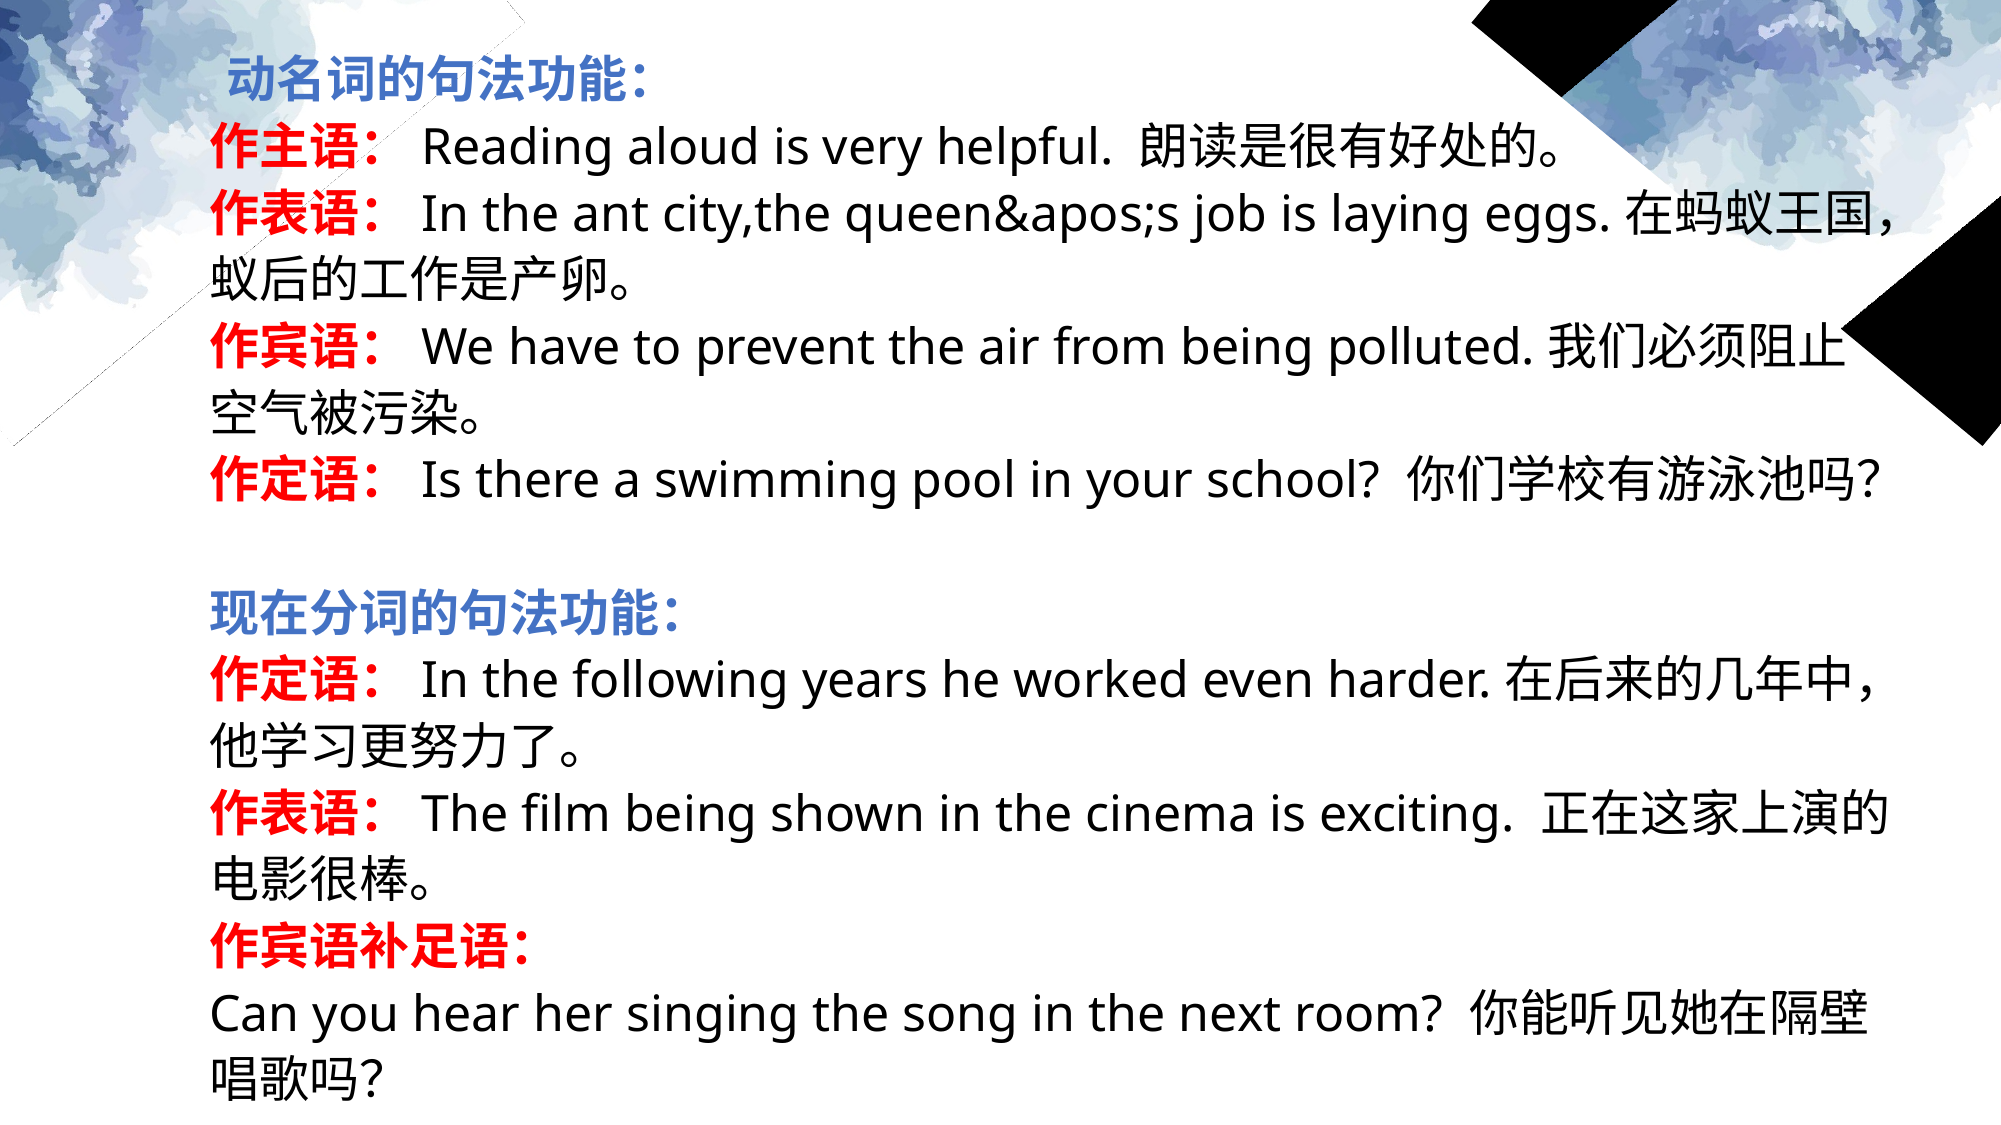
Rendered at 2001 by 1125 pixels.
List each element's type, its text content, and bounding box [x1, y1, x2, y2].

picture [1508, 0, 2001, 331]
text_box 动名词的句法功能： 作主语：Reading aloud is very helpful. 朗读是很有好处的。 作表语：In the ant city,the queen&apos;s job is laying eggs.在蚂蚁王国，蚁后的工作是产卵。 作宾语：We have to prevent the air from being polluted.我们必须阻止空气被污染。 作定语：Is there a swimming pool in your school? 你们学校有游泳池吗？ 现在分词的句法功能： 作定语：In the following years he worked even harder.在后来的几年中，他学习更努力了。 作表语：The film being shown in the cinema is exciting. 正在这家上演的电影很棒。 作宾语补足语： Can you hear her singing the song in the next room? 你能听见她在隔壁唱歌吗？ [194, 40, 1908, 1125]
picture [0, 0, 488, 415]
